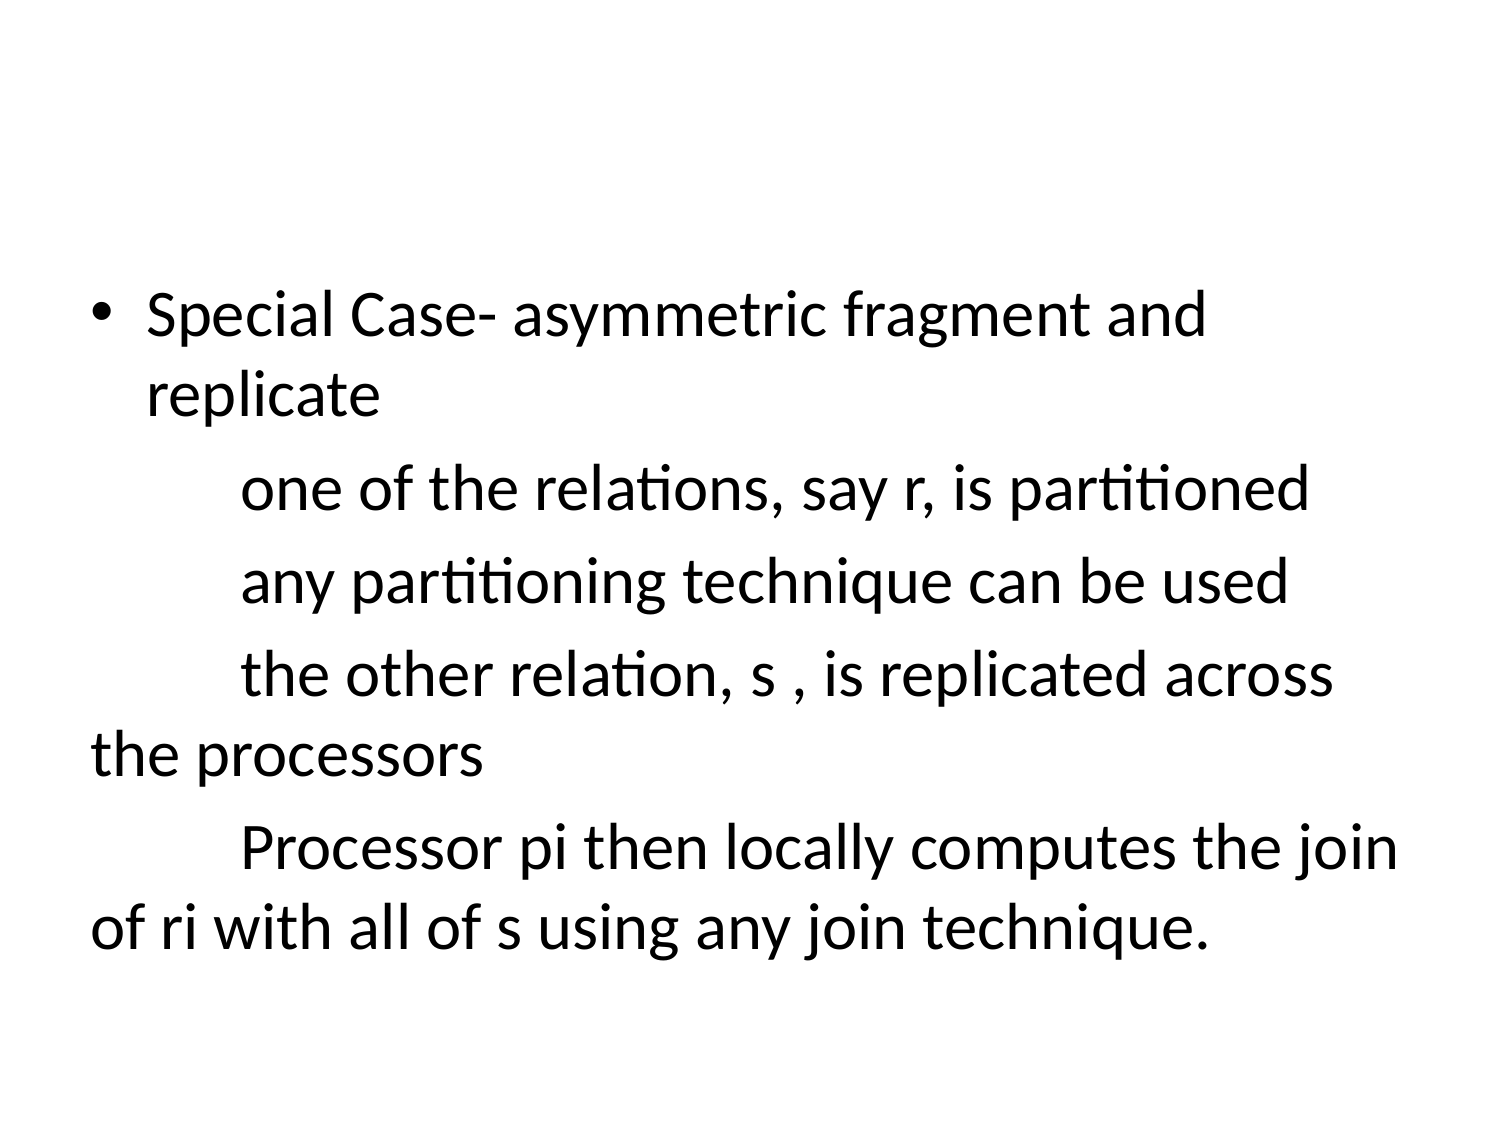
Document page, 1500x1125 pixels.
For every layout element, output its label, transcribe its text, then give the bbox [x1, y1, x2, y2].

list Special Case- asymmetric fragment and replicate one of the relations, say r, is partitioned any partitioning technique can be used the other relation, s , is replicated across the processors Processor pi then locally computes the join of ri with all of s using any join technique. [75, 262, 1425, 1005]
